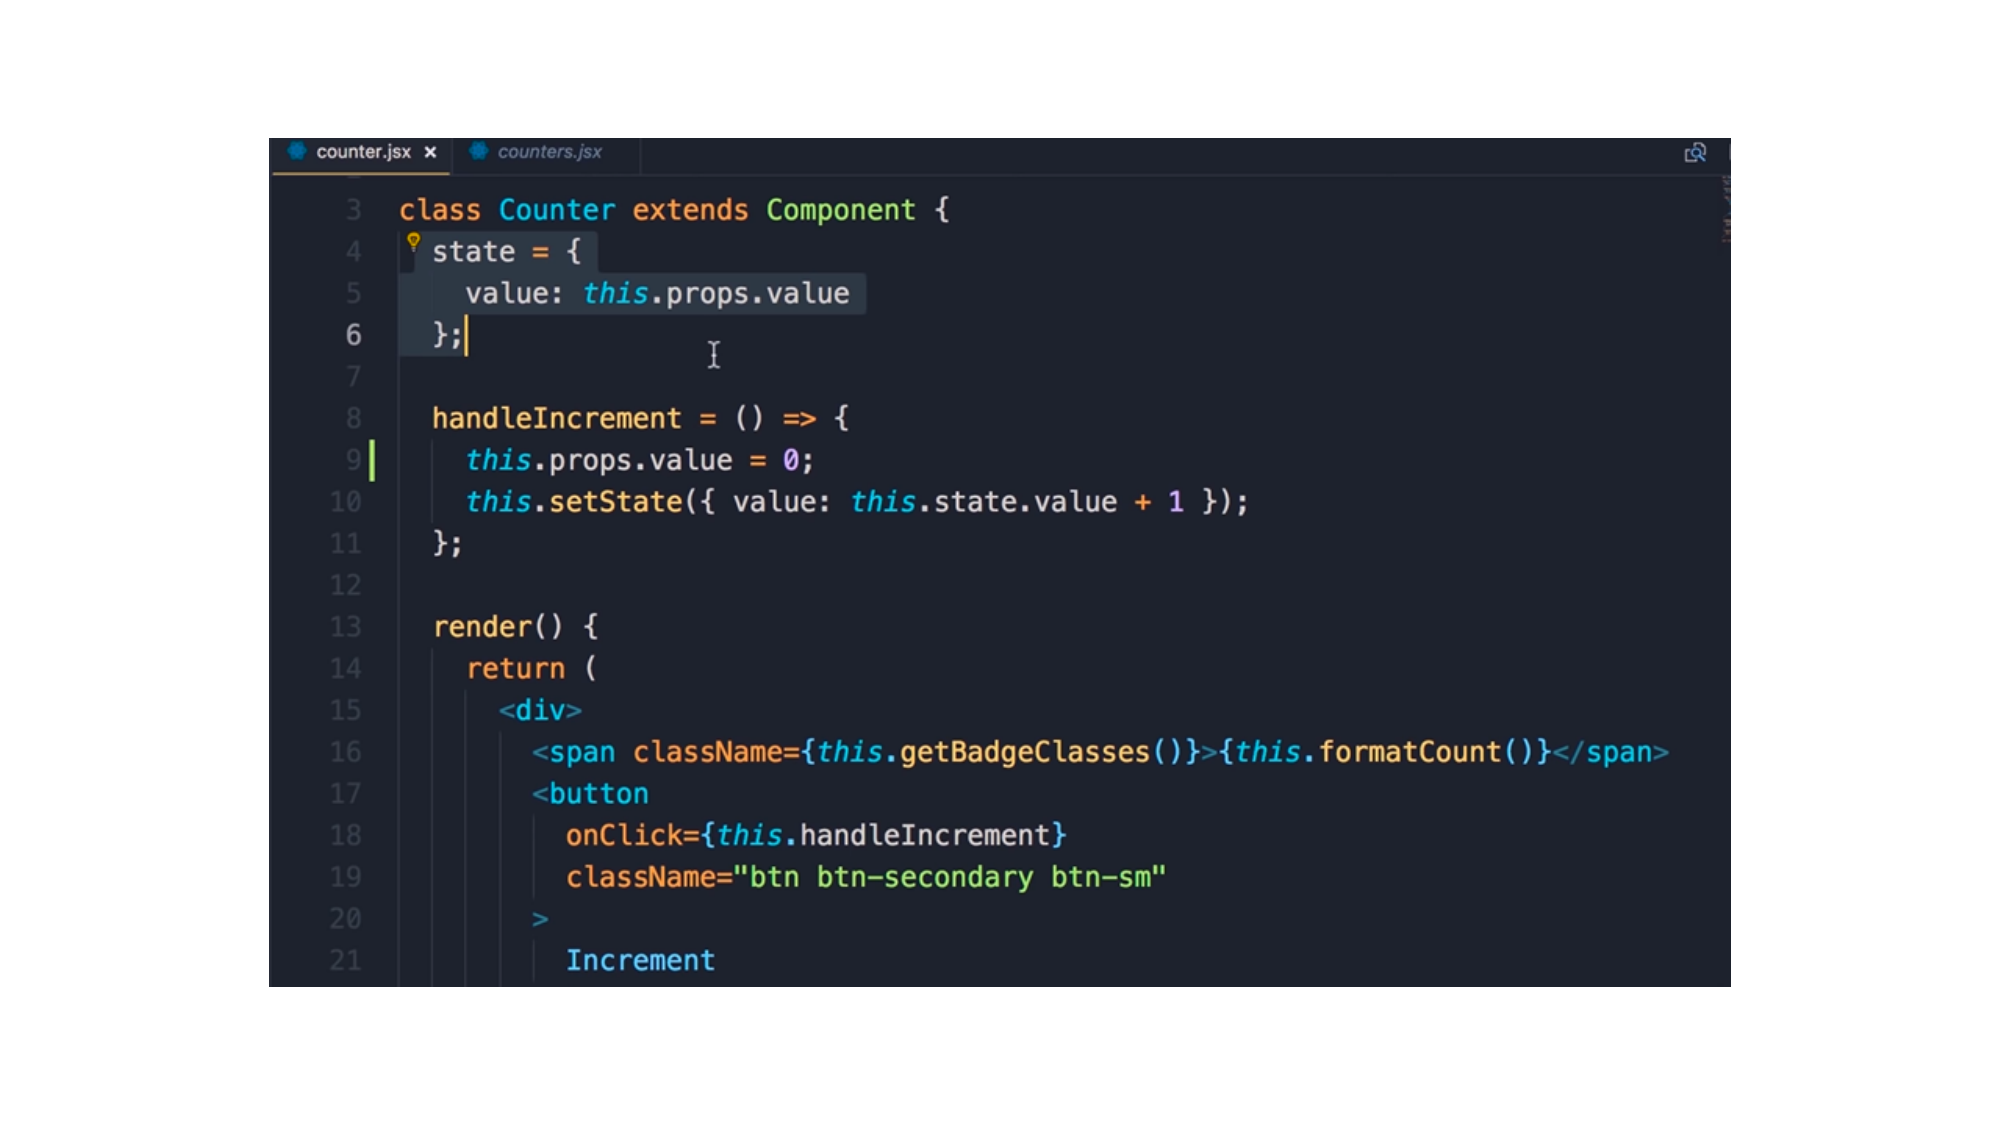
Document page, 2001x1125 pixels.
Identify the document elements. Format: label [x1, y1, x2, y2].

picture [269, 138, 1731, 987]
